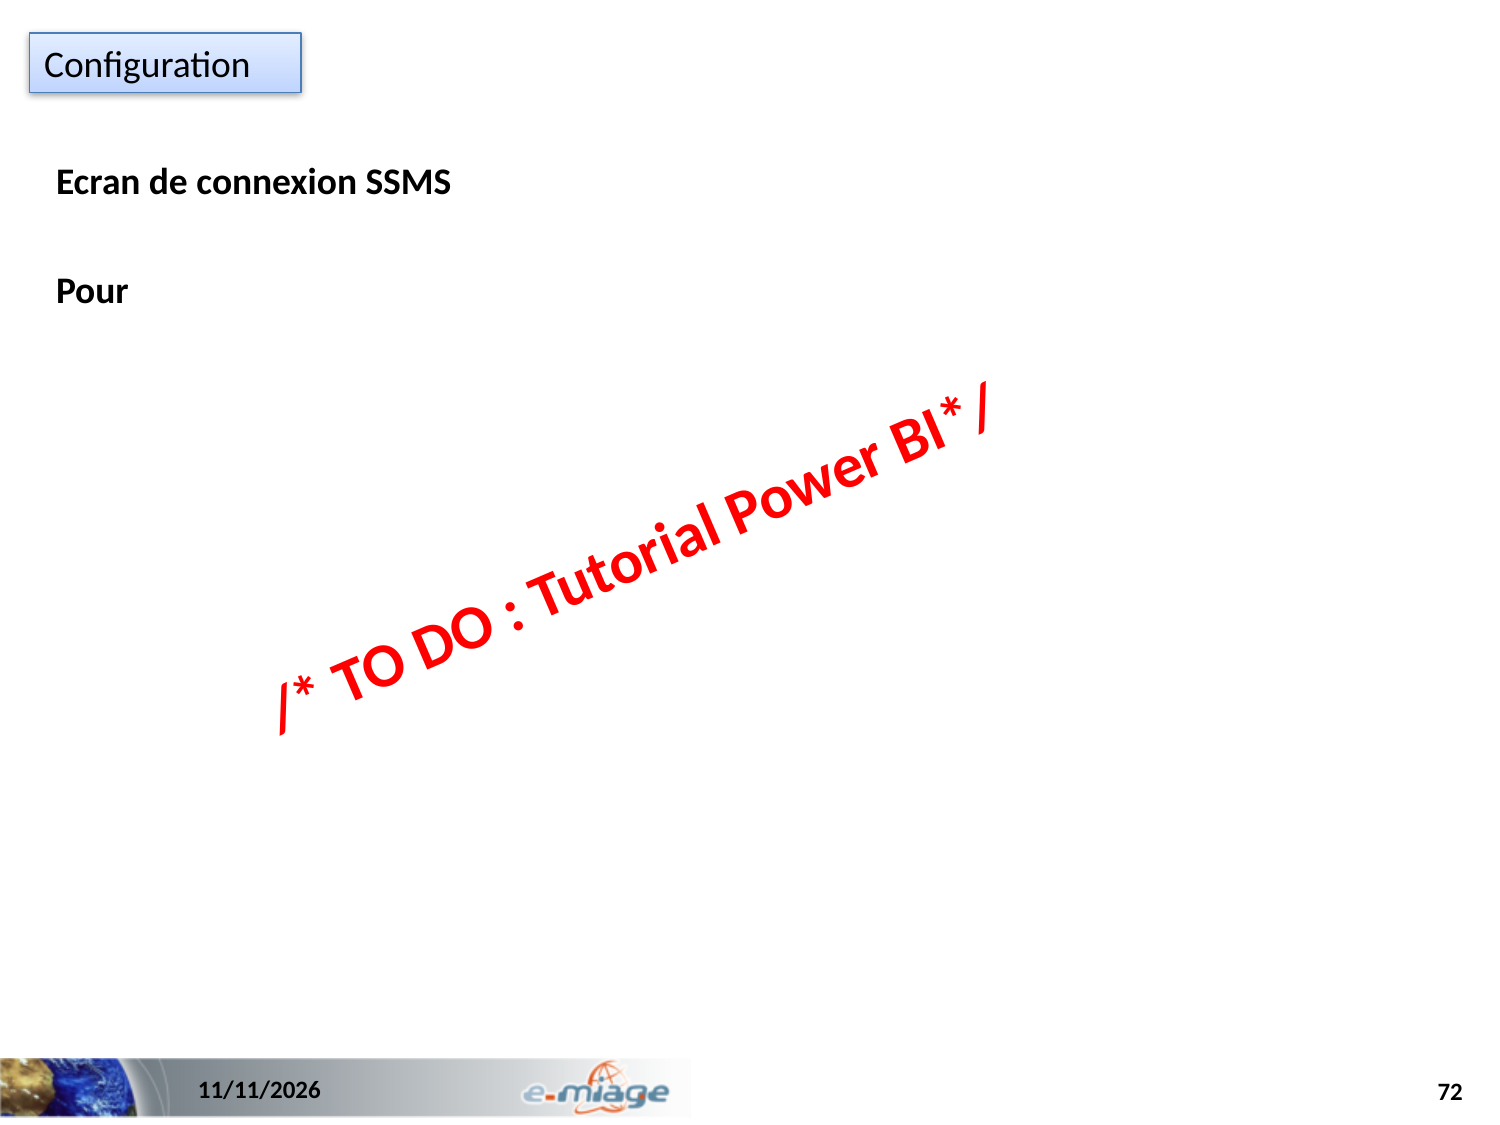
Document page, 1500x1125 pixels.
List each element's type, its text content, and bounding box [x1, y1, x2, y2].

text_box /* TO DO : Tutorial Power BI*/ [238, 351, 1025, 758]
text_box Ecran de connexion SSMS Pour [41, 149, 798, 319]
text_box Configuration [29, 32, 302, 93]
picture [0, 1058, 691, 1118]
